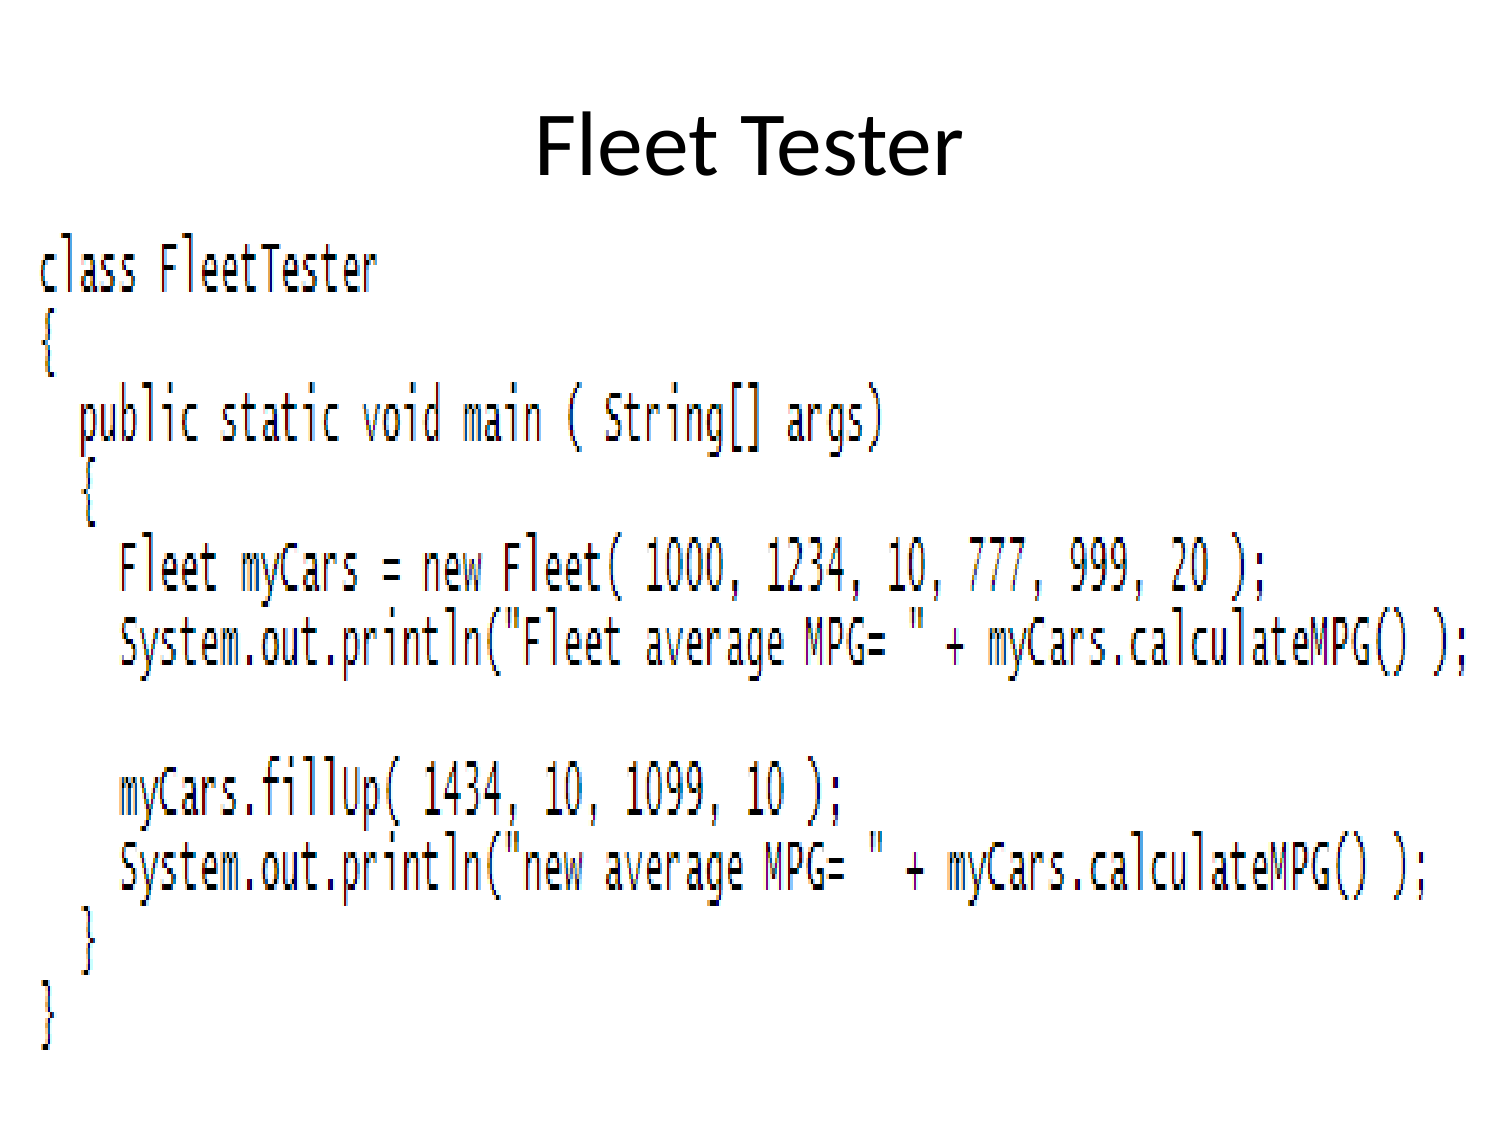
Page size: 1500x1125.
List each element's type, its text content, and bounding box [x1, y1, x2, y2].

title Fleet Tester [75, 45, 1425, 210]
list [1, 212, 1500, 1125]
